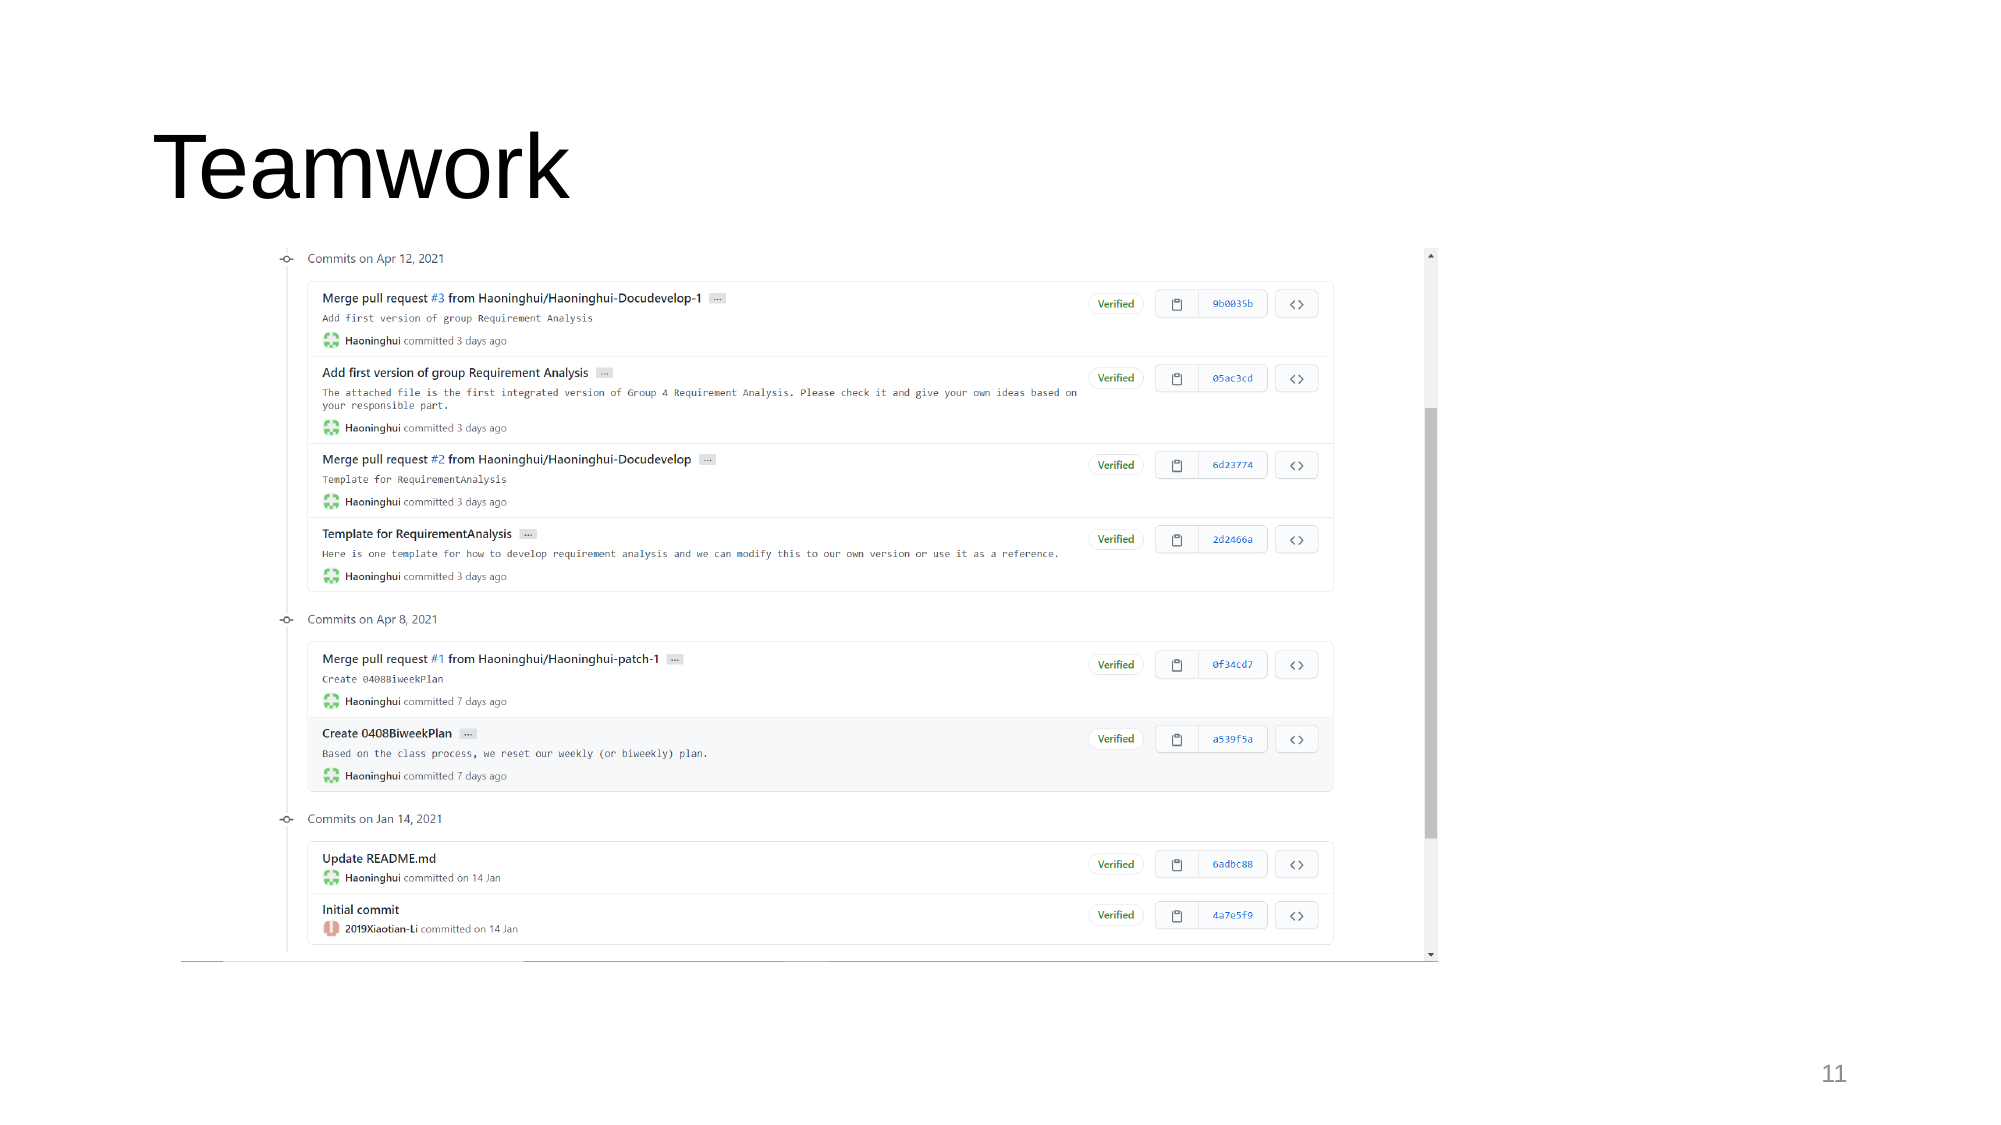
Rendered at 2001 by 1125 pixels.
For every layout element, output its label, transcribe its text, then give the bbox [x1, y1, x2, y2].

title Teamwork [137, 59, 1863, 278]
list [181, 248, 1438, 962]
slide_number 11 [1412, 1042, 1863, 1103]
